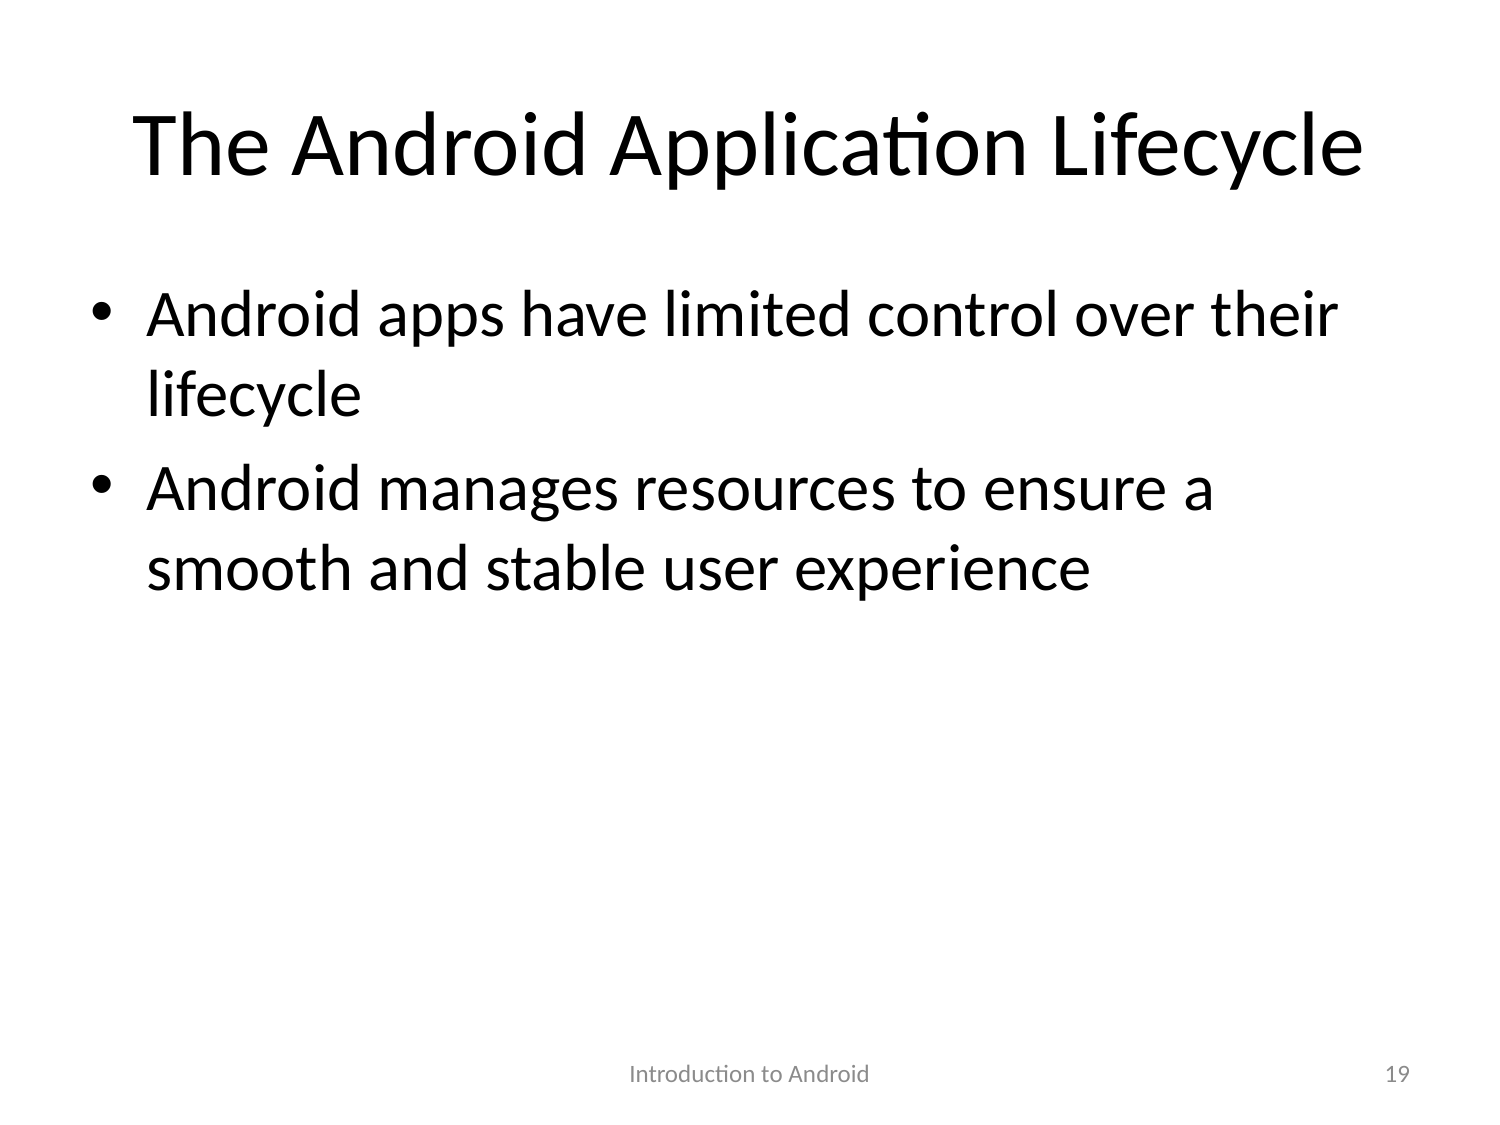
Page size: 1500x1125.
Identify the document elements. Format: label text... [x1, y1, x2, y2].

slide_number 19 [1074, 1042, 1425, 1103]
title The Android Application Lifecycle [75, 45, 1425, 233]
footer Introduction to Android [512, 1042, 988, 1103]
list Android apps have limited control over their lifecycle Android manages resources to ensure a smooth and stable user experience [75, 262, 1425, 1005]
